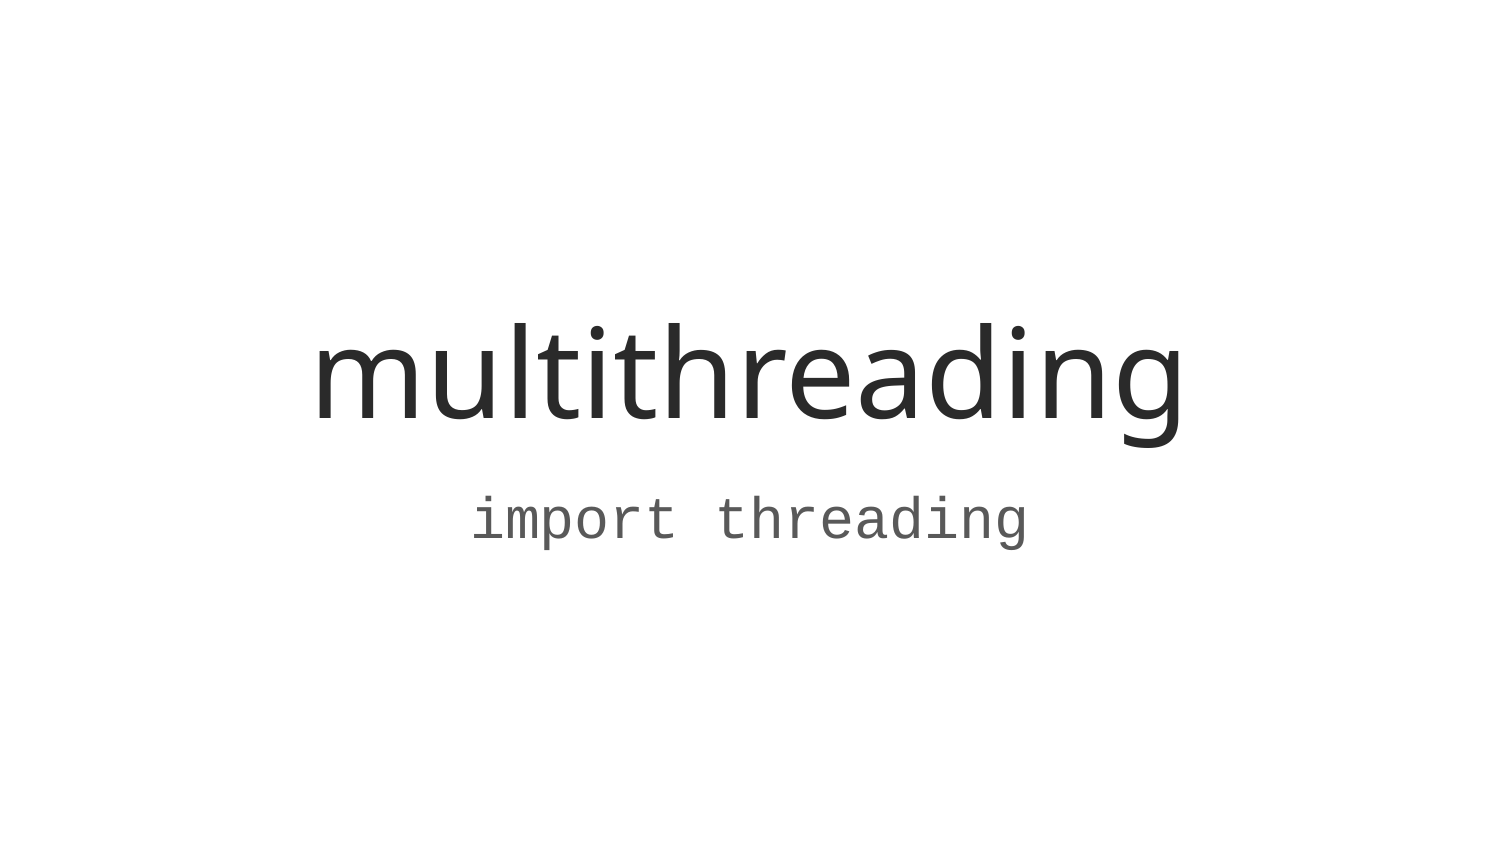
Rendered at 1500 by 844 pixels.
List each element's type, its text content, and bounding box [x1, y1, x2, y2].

title multithreading [51, 122, 1449, 459]
subtitle import threading [51, 464, 1449, 595]
